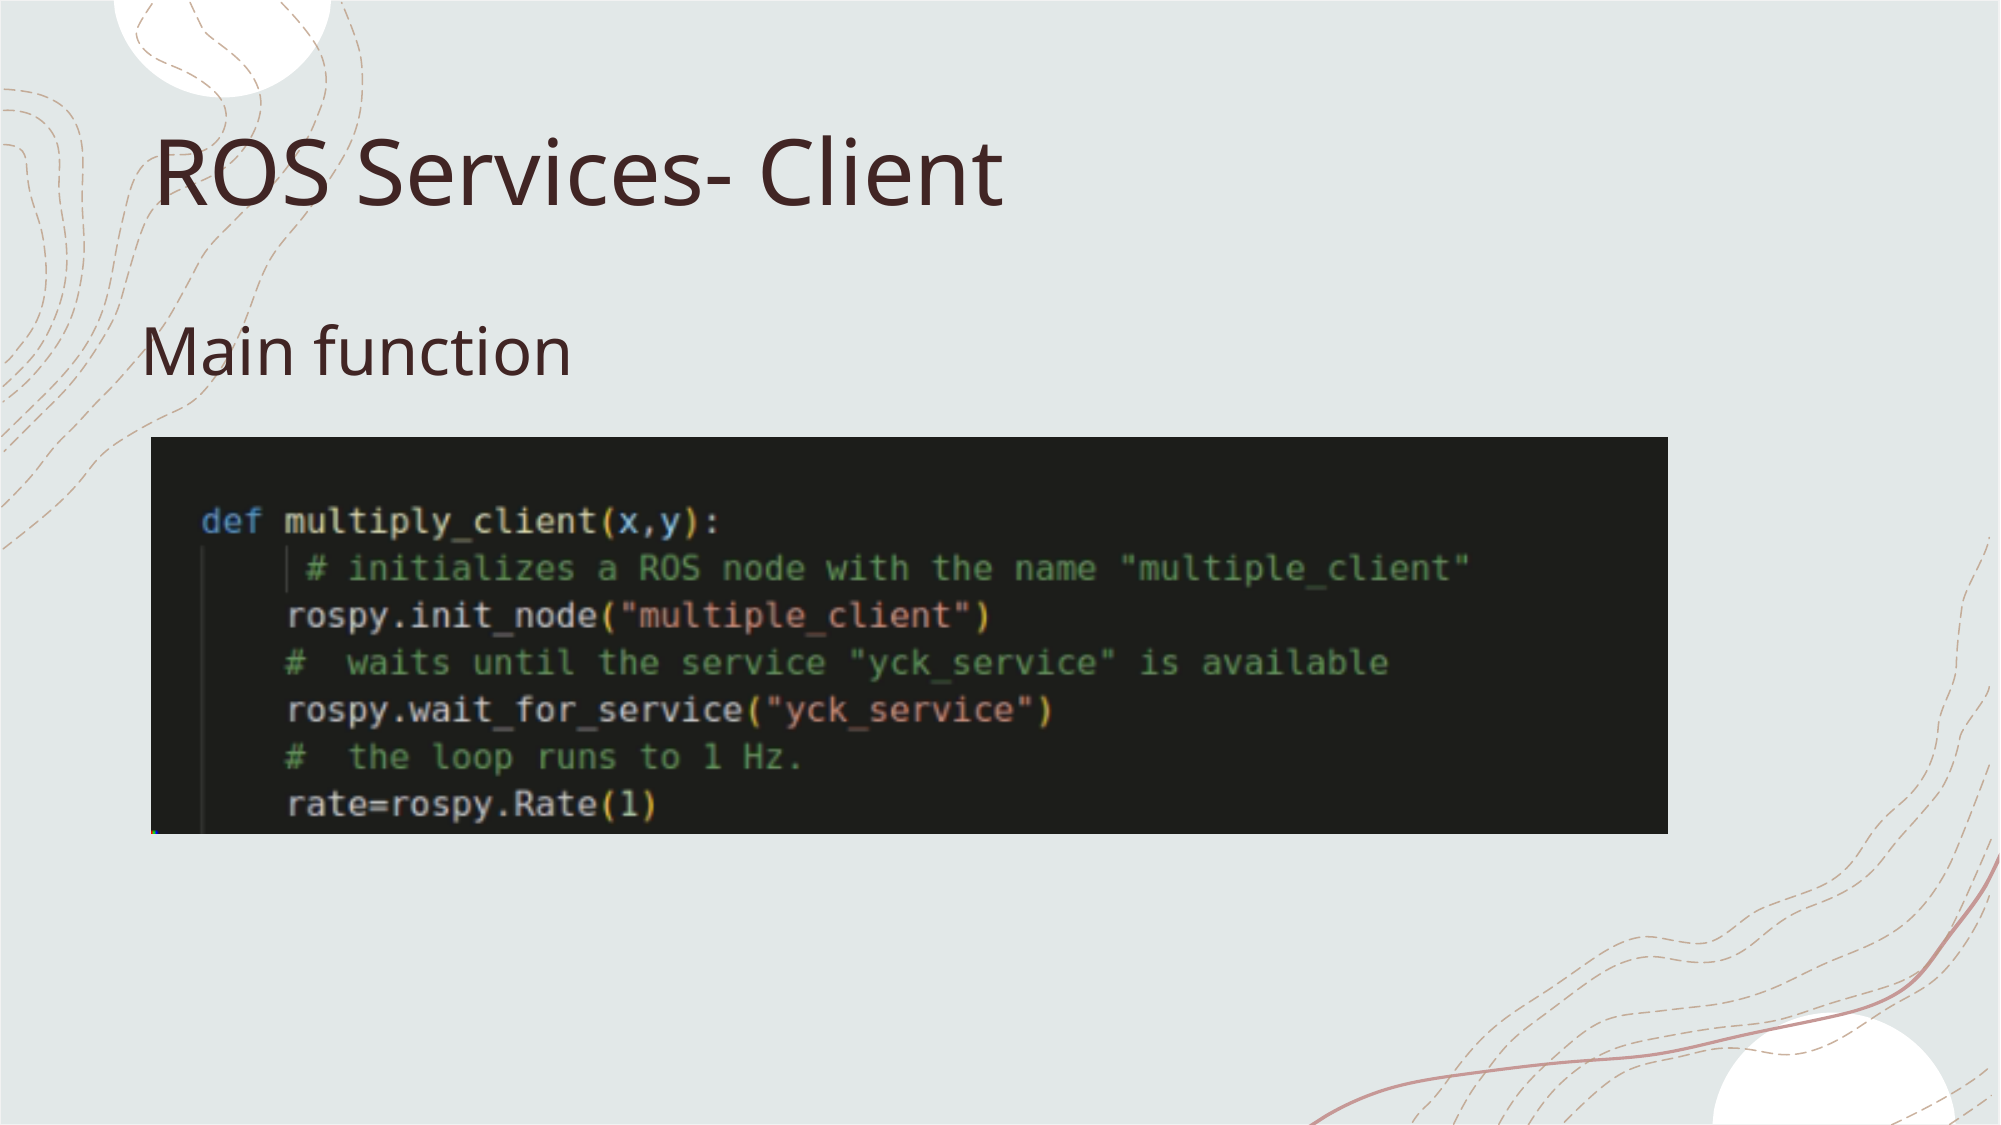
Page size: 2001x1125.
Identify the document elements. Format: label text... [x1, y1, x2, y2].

picture [151, 437, 1668, 834]
text_box Main function [125, 239, 829, 458]
title ROS Services- Client [137, 59, 1863, 278]
